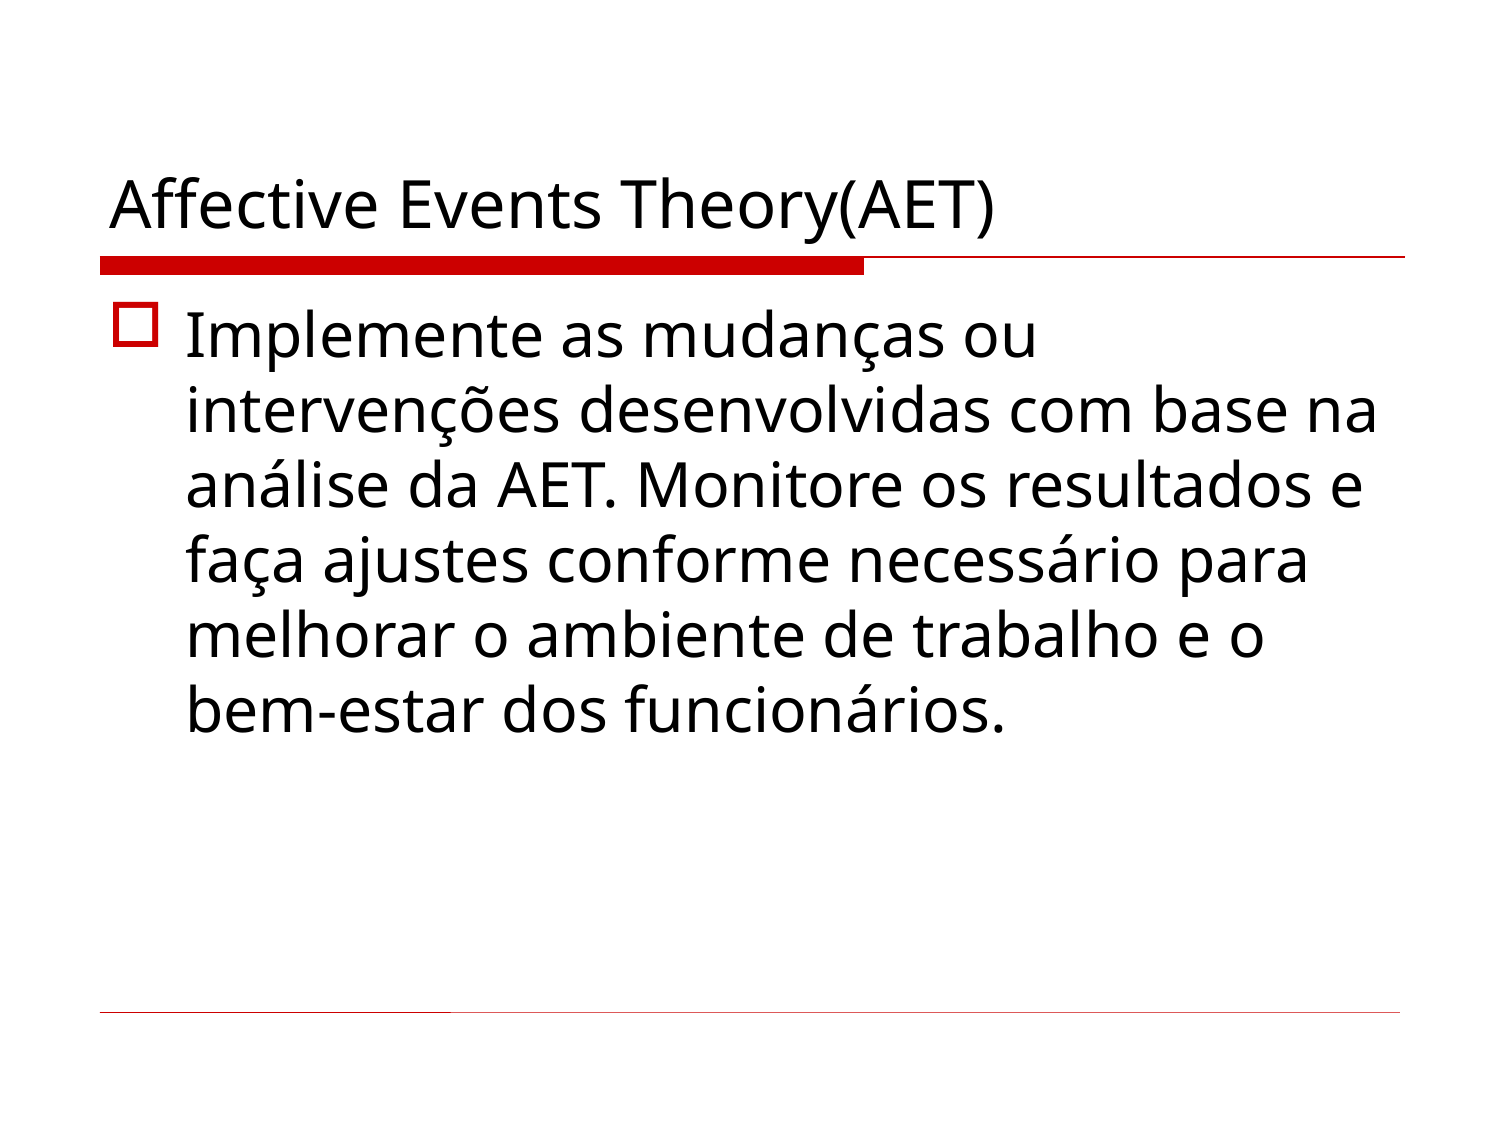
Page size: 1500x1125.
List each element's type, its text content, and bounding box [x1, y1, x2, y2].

title Affective Events Theory(AET) [93, 49, 1407, 250]
list Implemente as mudanças ou intervenções desenvolvidas com base na análise da AET. Monitore os resultados e faça ajustes conforme necessário para melhorar o ambiente de trabalho e o bem-estar dos funcionários. [92, 287, 1406, 988]
